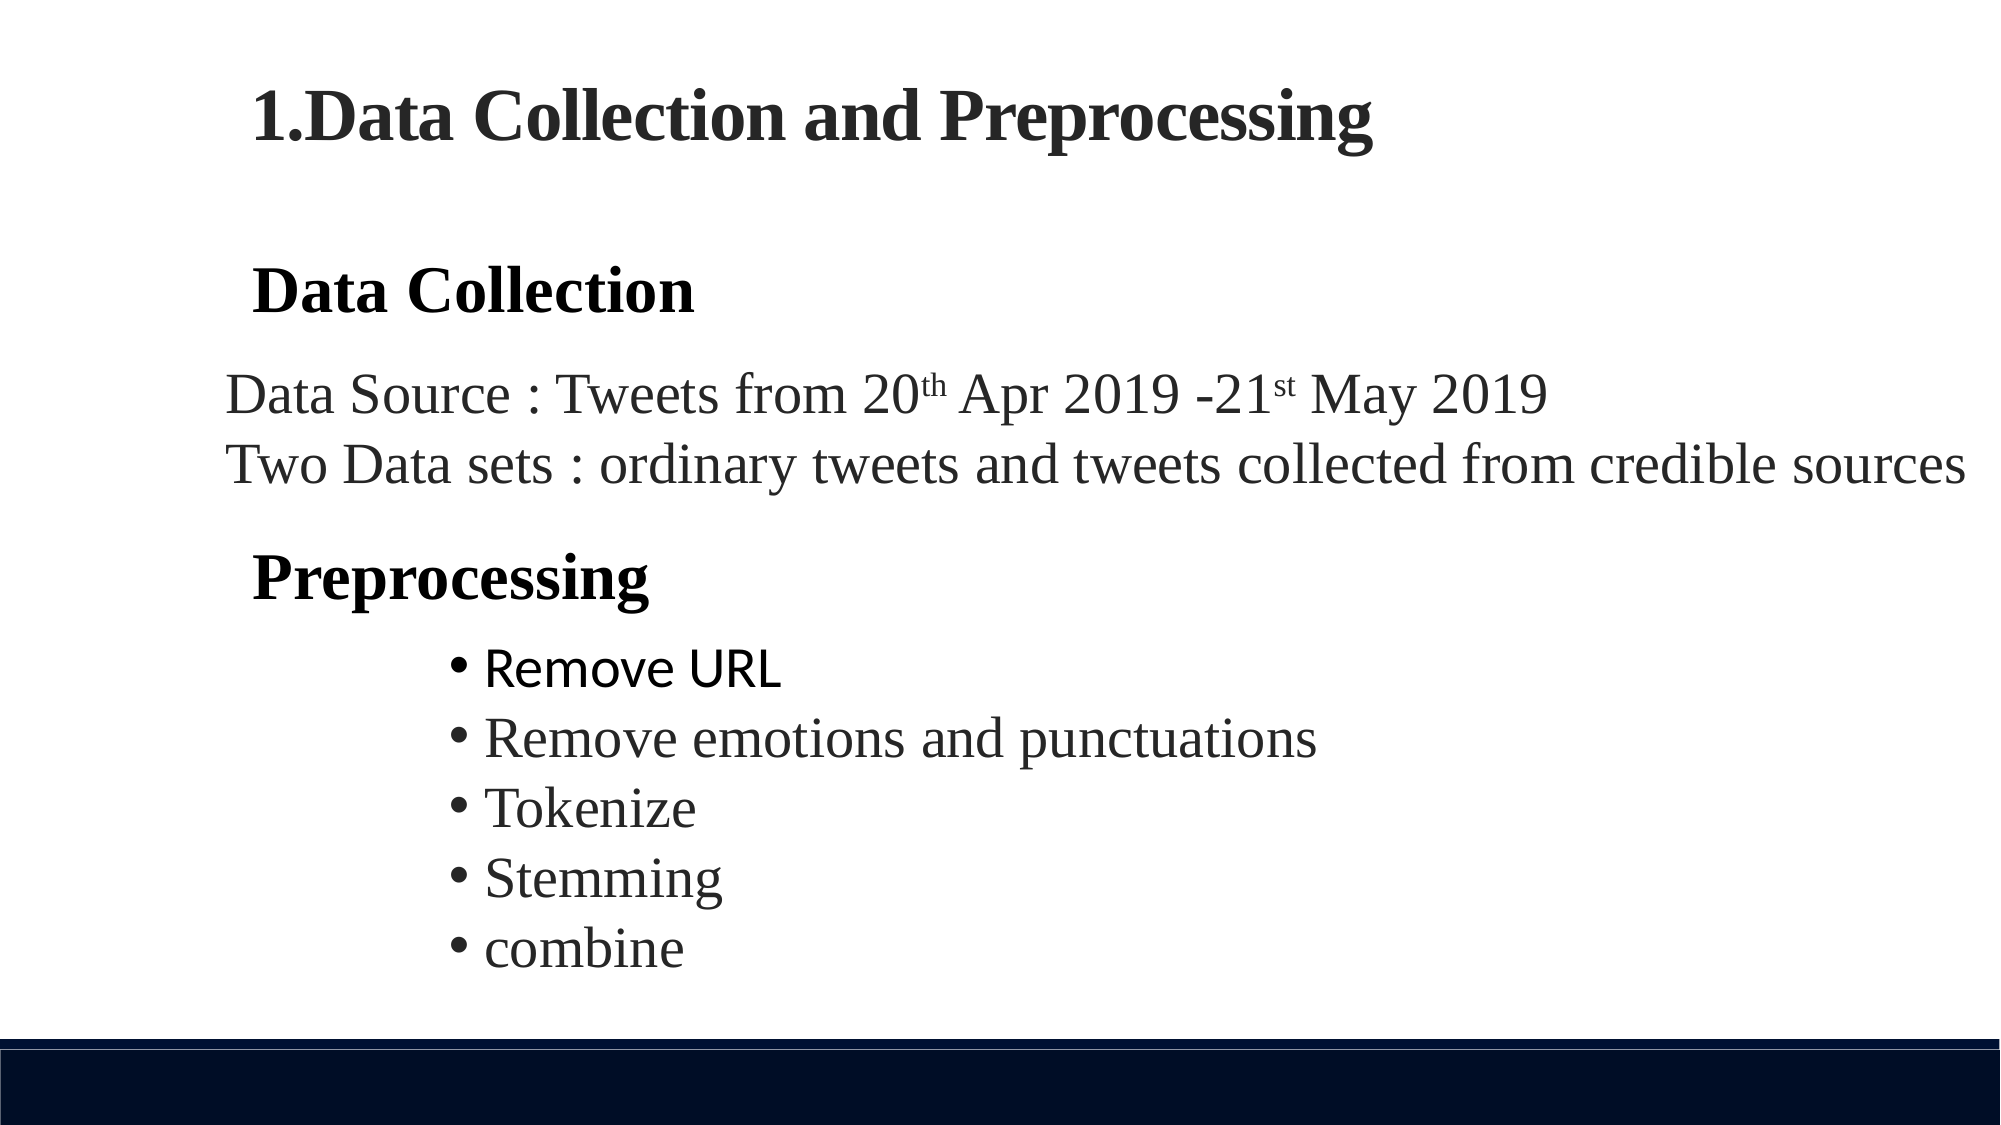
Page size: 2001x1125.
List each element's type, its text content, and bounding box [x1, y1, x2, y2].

text_box Preprocessing [237, 525, 666, 621]
text_box 1.Data Collection and Preprocessing [235, 71, 1532, 247]
text_box Remove URL Remove emotions and punctuations Tokenize Stemming combine [193, 622, 1575, 987]
text_box Data Collection [237, 247, 711, 334]
text_box Data Source : Tweets from 20th Apr 2019 -21st May 2019 Two Data sets : ordinary tweets and tweets collected from credible sources [193, 348, 2000, 503]
